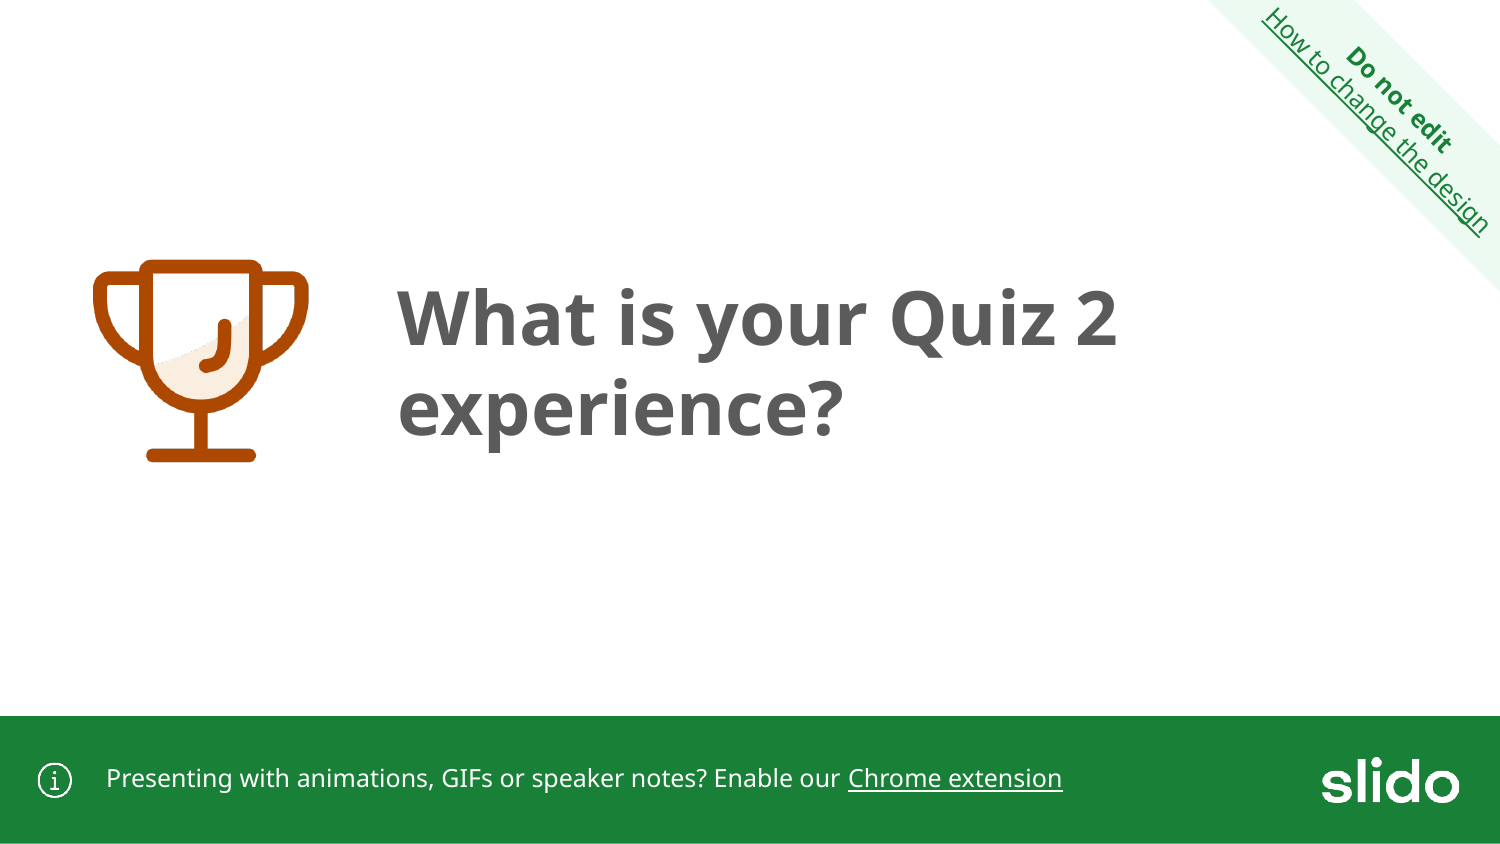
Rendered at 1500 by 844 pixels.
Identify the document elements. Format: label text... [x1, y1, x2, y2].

text_box Presenting with animations, GIFs or speaker notes? Enable our Chrome extension [91, 716, 1231, 844]
text_box Do not edit How to change the design [1209, 0, 1500, 291]
picture [1299, 733, 1482, 826]
text_box [1347, 0, 1500, 153]
picture [54, 214, 347, 507]
text_box What is your Quiz 2 experience? [382, 216, 1427, 504]
text_box [0, 716, 91, 844]
picture [36, 761, 74, 799]
text_box [1231, 716, 1500, 844]
